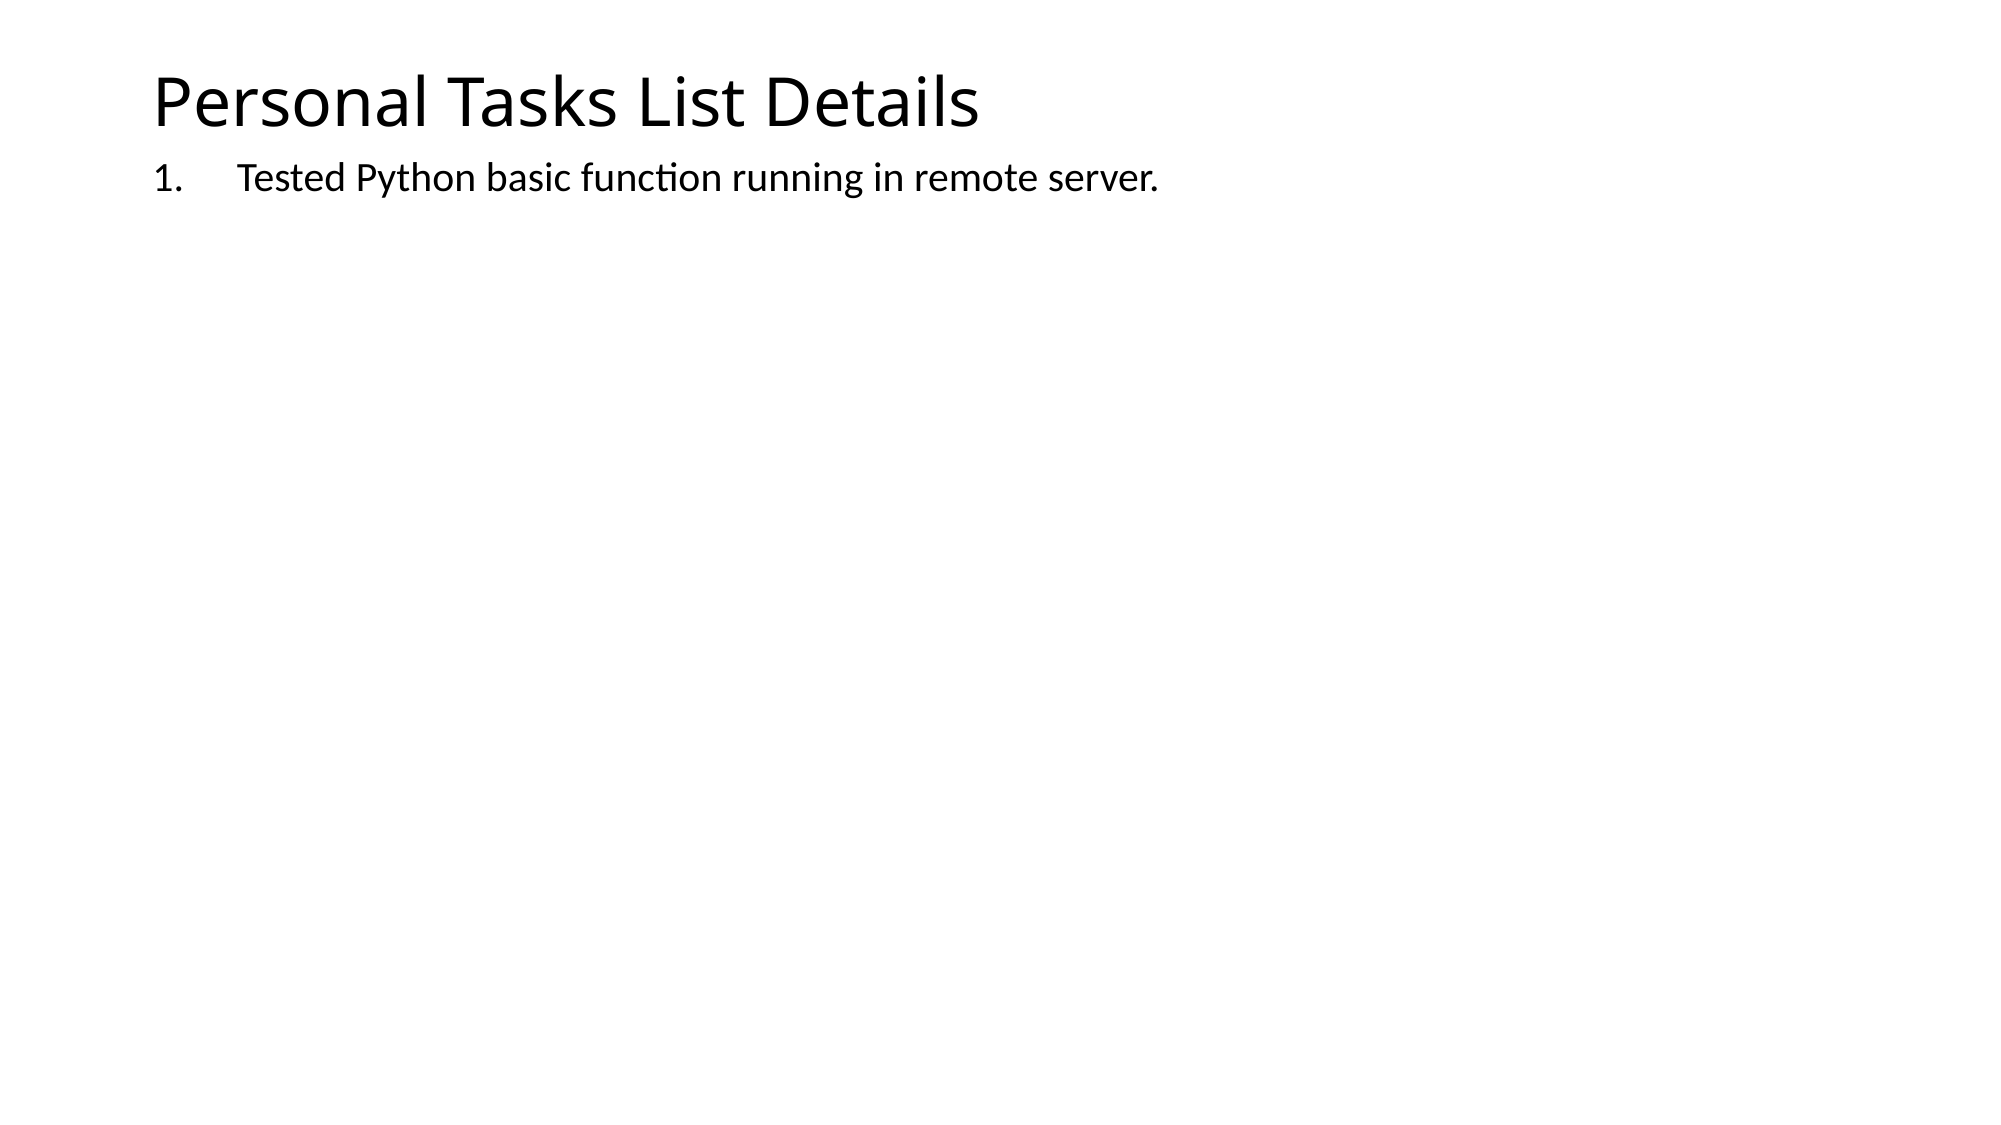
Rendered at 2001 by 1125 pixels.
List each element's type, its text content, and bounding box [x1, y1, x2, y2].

list Tested Python basic function running in remote server. [137, 148, 1863, 1014]
title Personal Tasks List Details [137, 59, 1863, 148]
